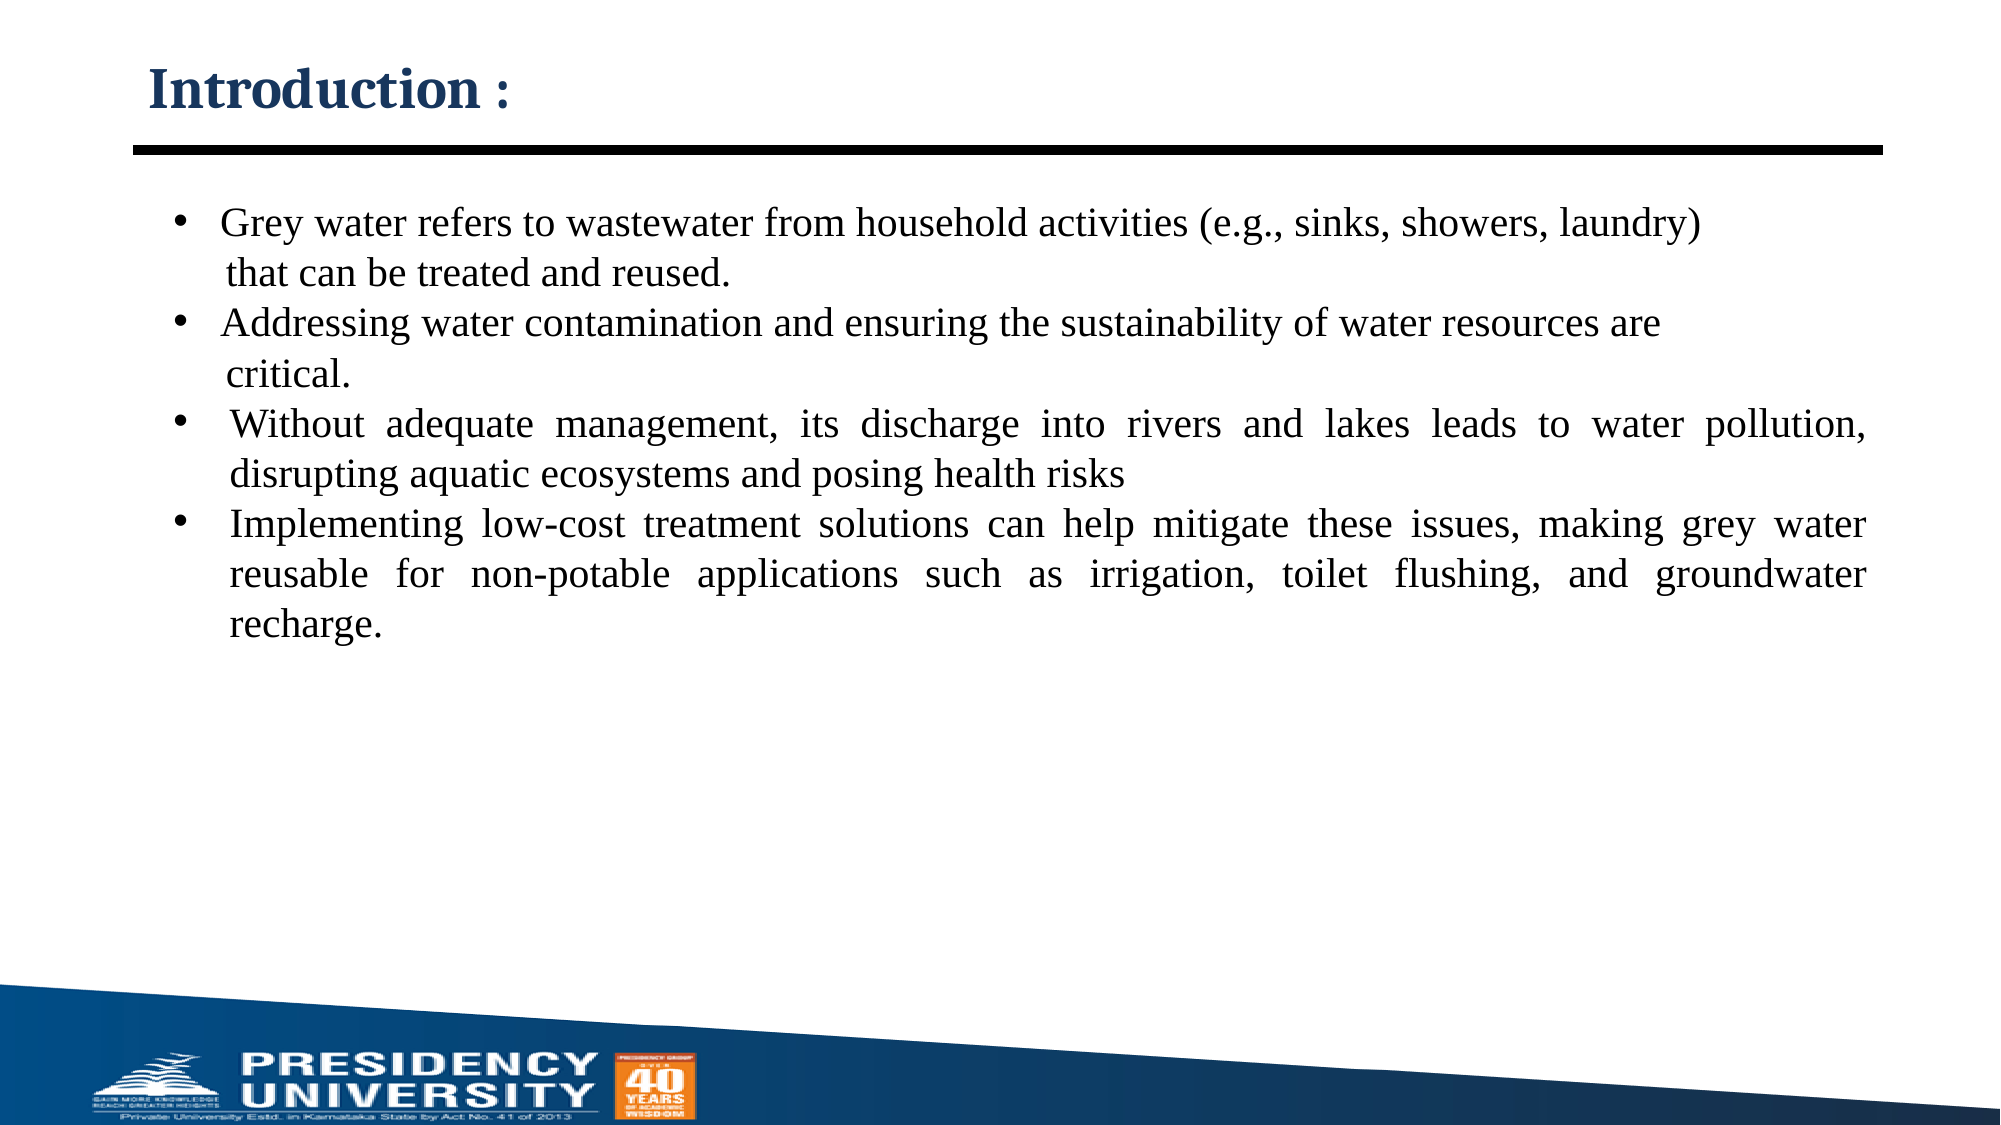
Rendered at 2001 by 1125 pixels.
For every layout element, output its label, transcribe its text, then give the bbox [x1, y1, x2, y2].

picture [0, 982, 2000, 1125]
list Grey water refers to wastewater from household activities (e.g., sinks, showers, laundry) that can be treated and reused. Addressing water contamination and ensuring the sustainability of water resources are critical. Without adequate management, its discharge into rivers and lakes leads to water pollution, disrupting aquatic ecosystems and posing health risks Implementing low-cost treatment solutions can help mitigate these issues, making grey water reusable for non-potable applications such as irrigation, toilet flushing, and groundwater recharge. [133, 187, 1884, 1000]
title Introduction : [133, 45, 1884, 125]
